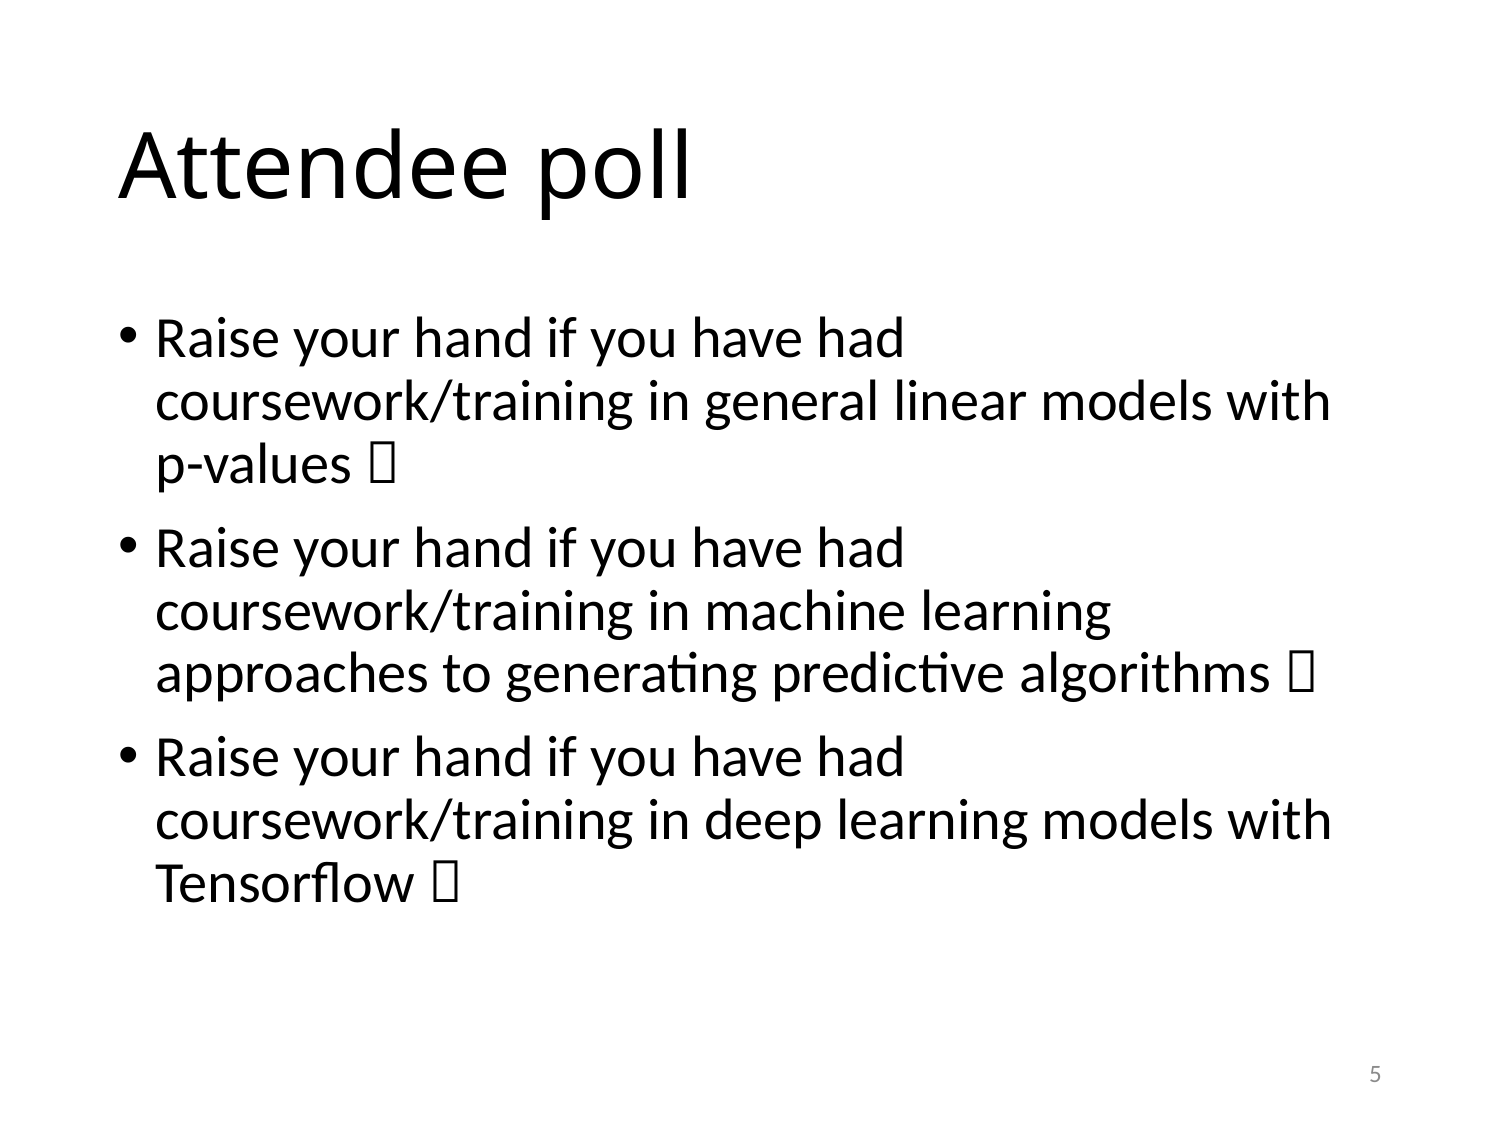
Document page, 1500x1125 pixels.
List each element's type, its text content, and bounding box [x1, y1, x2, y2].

title Attendee poll [103, 59, 1397, 278]
slide_number 5 [1059, 1042, 1397, 1103]
list Raise your hand if you have had coursework/training in general linear models with p-values  Raise your hand if you have had coursework/training in machine learning approaches to generating predictive algorithms  Raise your hand if you have had coursework/training in deep learning models with Tensorflow  [103, 299, 1397, 1014]
